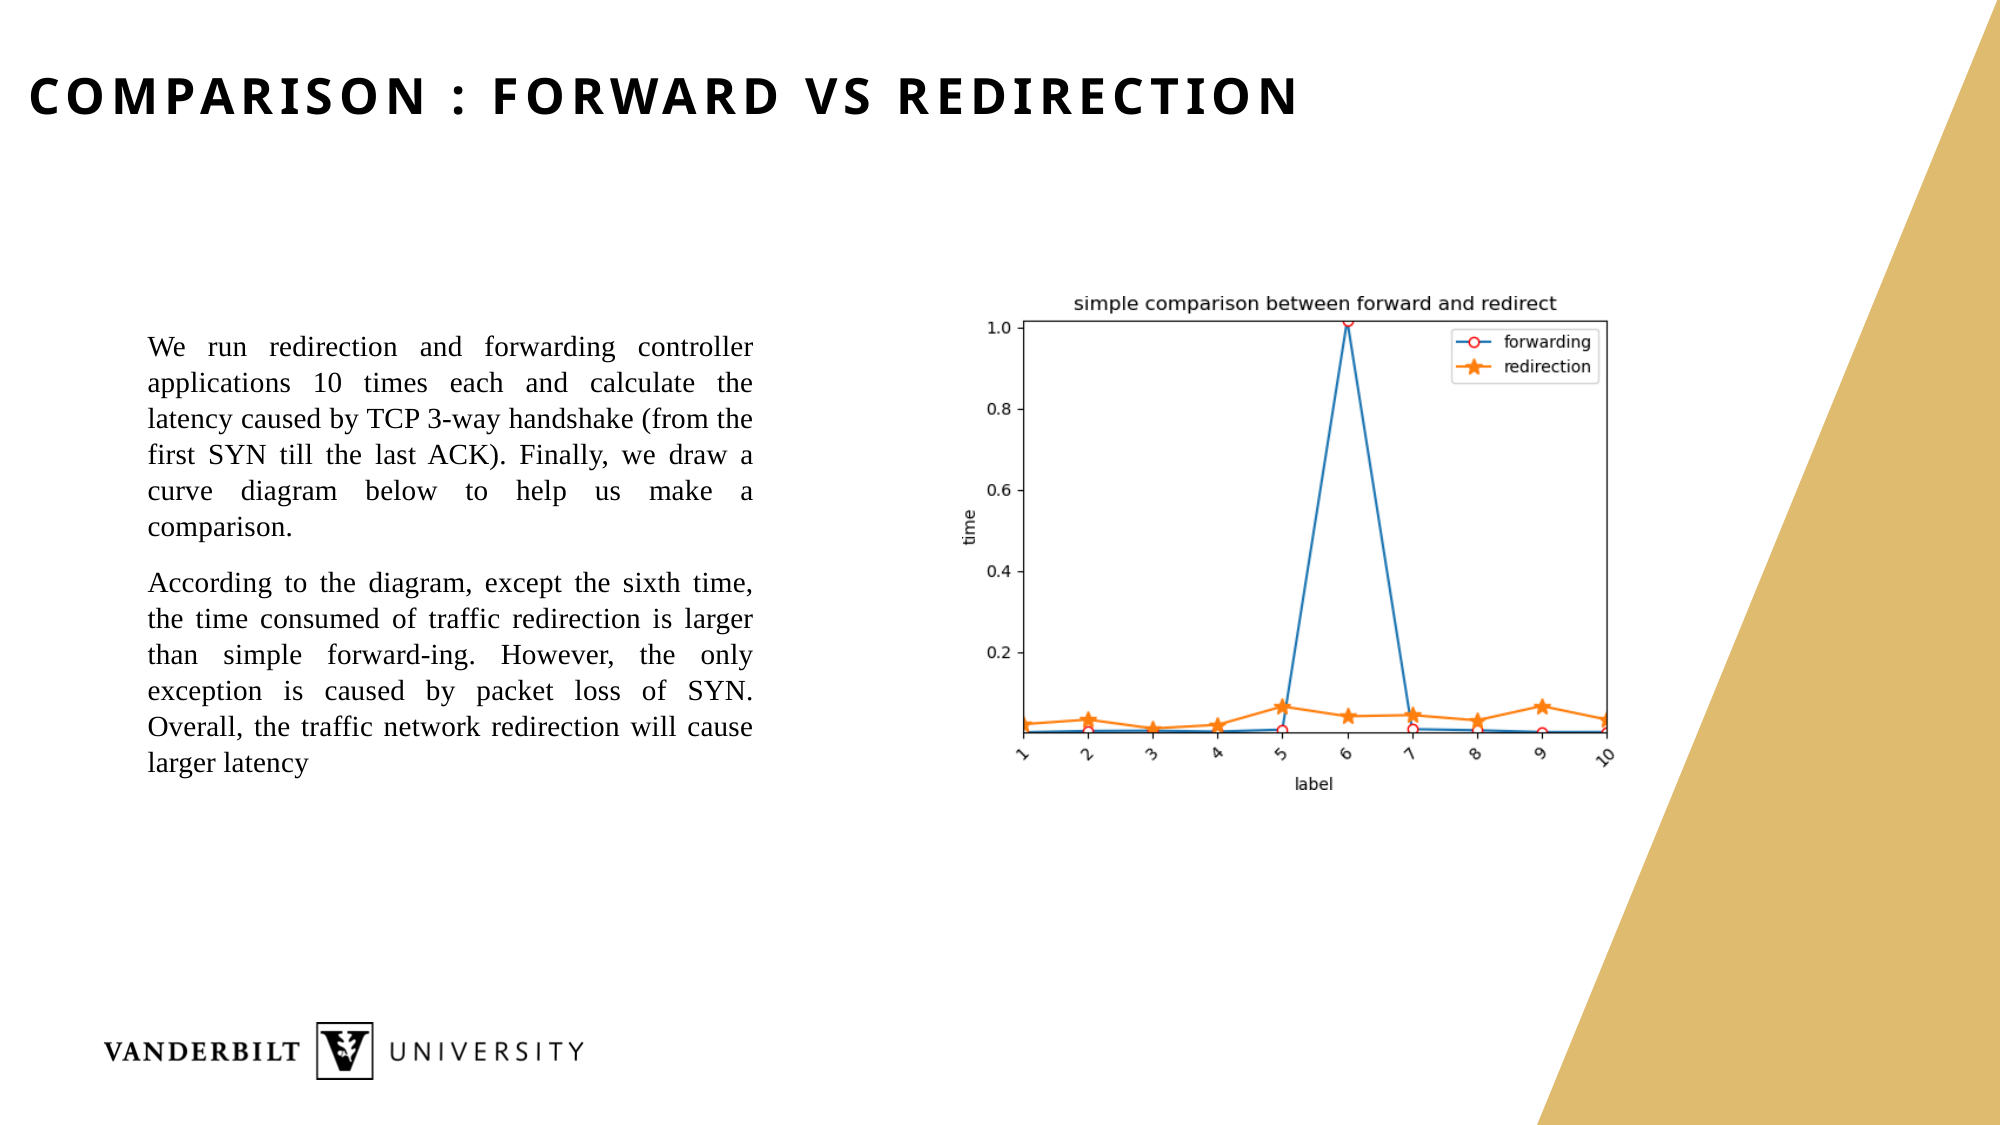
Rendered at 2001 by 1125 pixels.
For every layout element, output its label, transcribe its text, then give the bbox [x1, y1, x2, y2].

title Comparison : forward vs redirection [13, 62, 1519, 133]
picture [103, 1022, 584, 1080]
picture [962, 296, 1616, 790]
text_box We run redirection and forwarding controller applications 10 times each and calculate the latency caused by TCP 3-way handshake (from the first SYN till the last ACK). Finally, we draw a curve diagram below to help us make a comparison. According to the diagram, except the sixth time, the time consumed of traffic redirection is larger than simple forward-ing. However, the only exception is caused by packet loss of SYN. Overall, the traffic network redirection will cause larger latency [57, 318, 773, 786]
